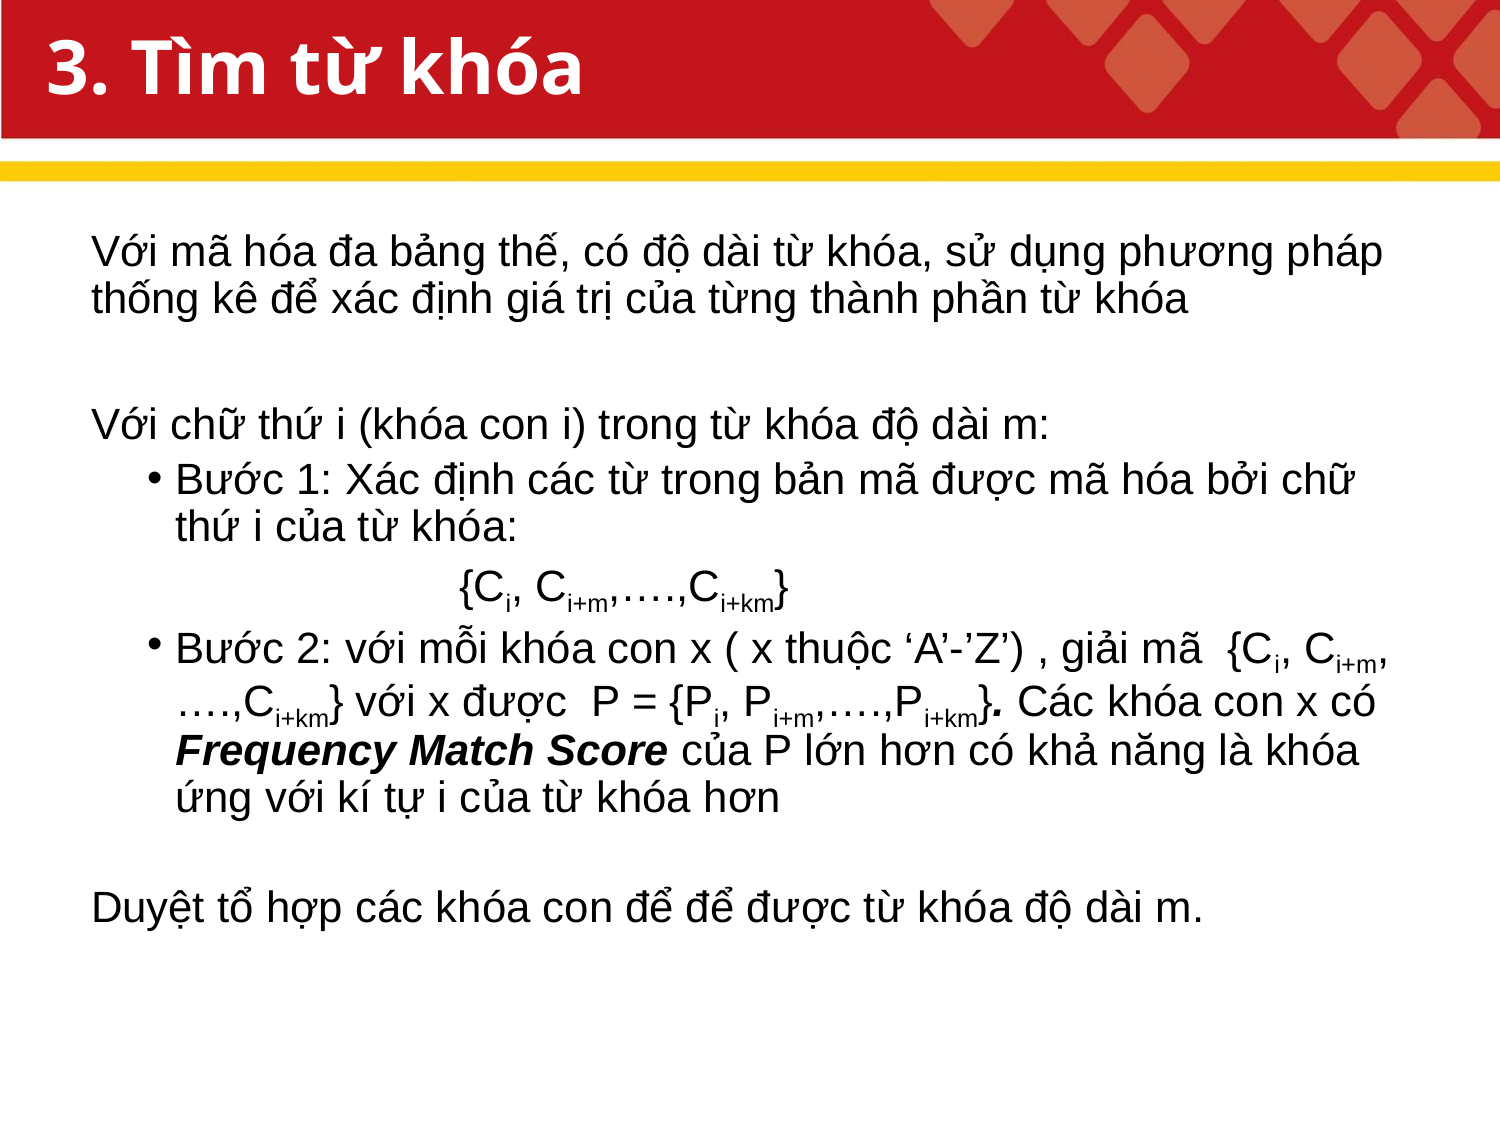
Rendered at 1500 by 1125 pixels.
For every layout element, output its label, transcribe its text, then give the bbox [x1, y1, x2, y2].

text_box [1111, 641, 1142, 747]
title 3. Tìm từ khóa [31, 0, 1471, 141]
picture [0, 0, 1500, 1125]
list Với mã hóa đa bảng thế, có độ dài từ khóa, sử dụng phương pháp thống kê để xác định giá trị của từng thành phần từ khóa Với chữ thứ i (khóa con i) trong từ khóa độ dài m: Bước 1: Xác định các từ trong bản mã được mã hóa bởi chữ thứ i của từ khóa: {Ci, Ci+m,….,Ci+km} Bước 2: với mỗi khóa con x ( x thuộc ‘A’-’Z’) , giải mã {Ci, Ci+m,….,Ci+km} với x được P = {Pi, Pi+m,….,Pi+km}. Các khóa con x có Frequency Match Score của P lớn hơn có khả năng là khóa ứng với kí tự i của từ khóa hơn Duyệt tổ hợp các khóa con để để được từ khóa độ dài m. [76, 220, 1446, 1025]
